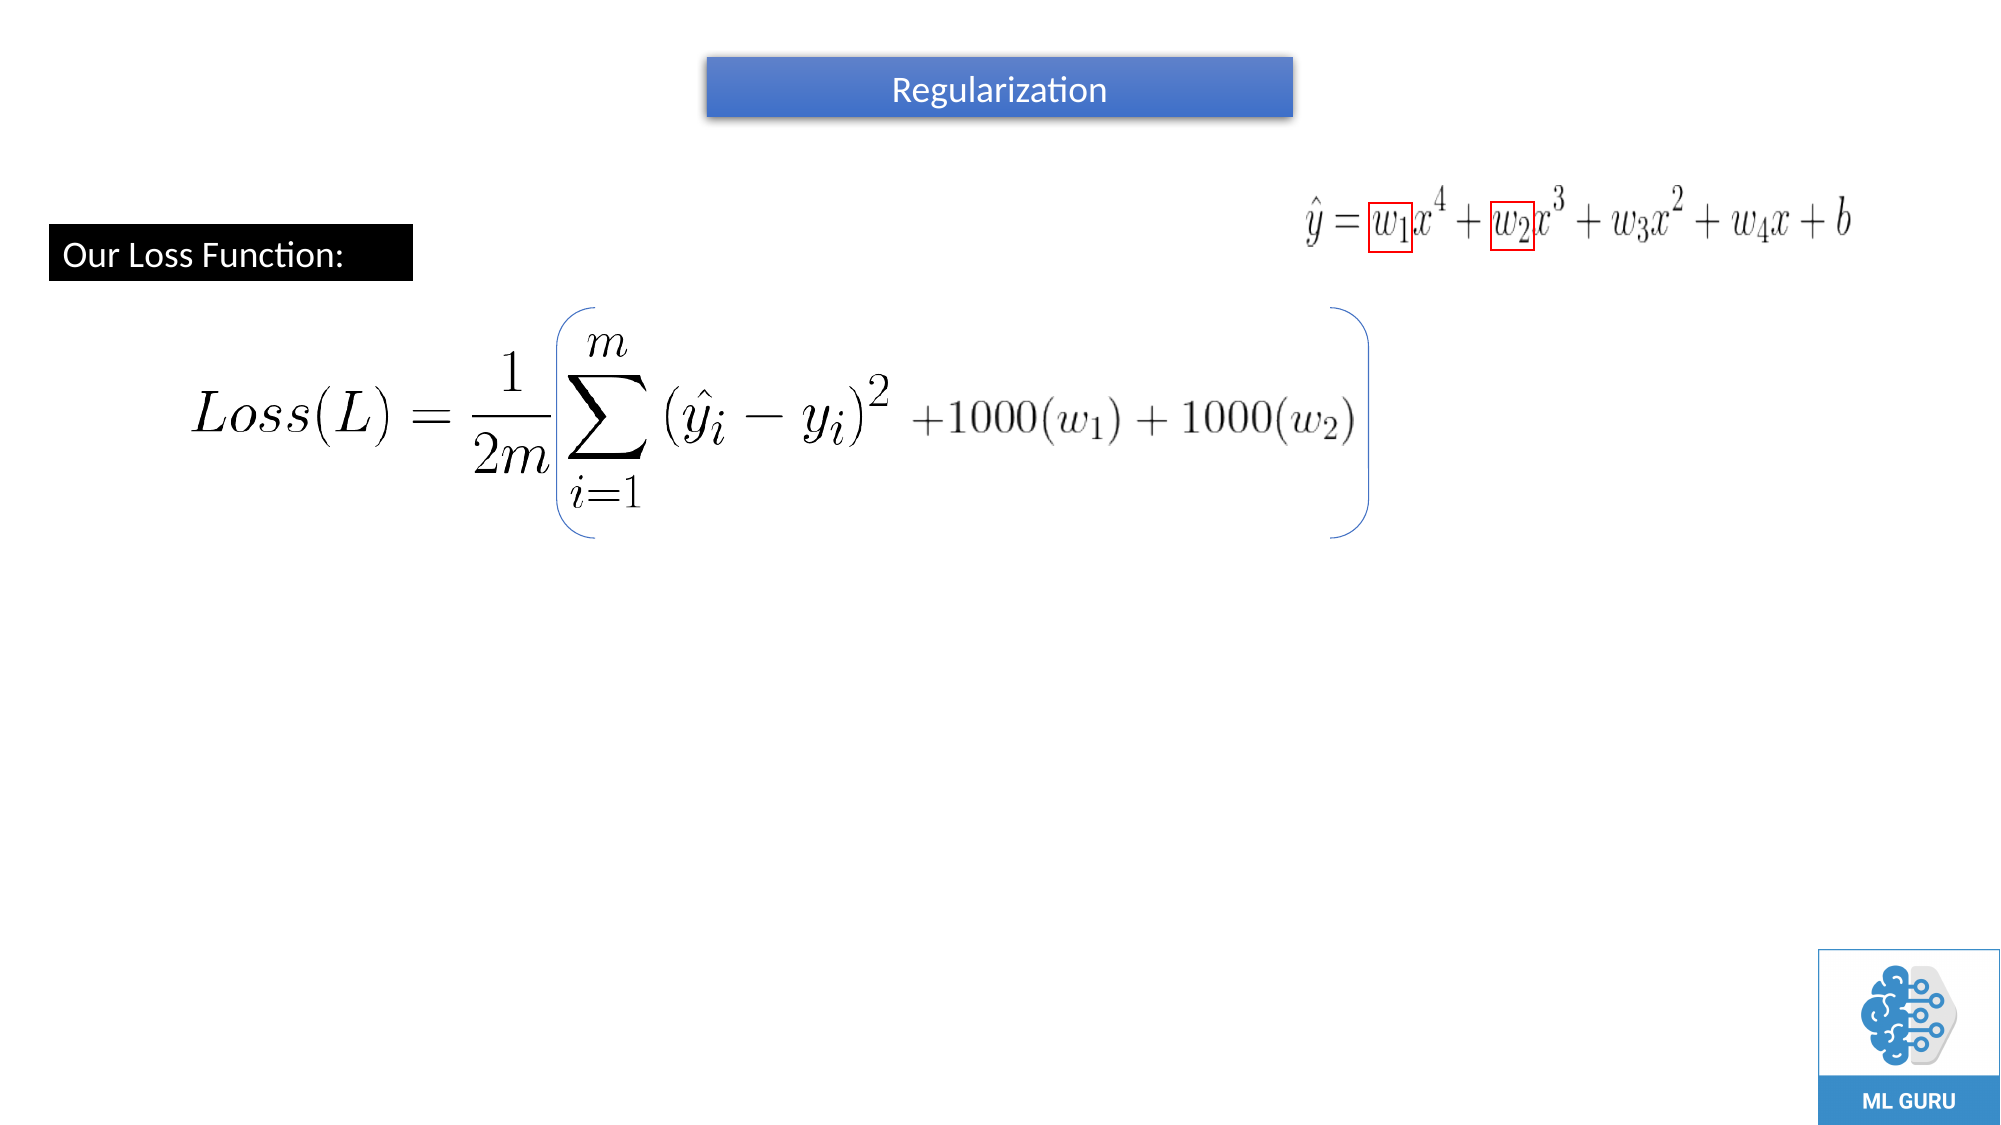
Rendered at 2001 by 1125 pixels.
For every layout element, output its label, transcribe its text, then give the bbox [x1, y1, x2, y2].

picture [1305, 185, 1852, 247]
picture [912, 396, 1354, 446]
text_box Our Loss Function: [46, 221, 416, 284]
picture [191, 334, 887, 508]
picture [1818, 949, 2000, 1125]
text_box [1490, 247, 1535, 251]
text_box Regularization [706, 57, 1293, 117]
text_box [557, 307, 1370, 539]
text_box [1368, 247, 1413, 253]
